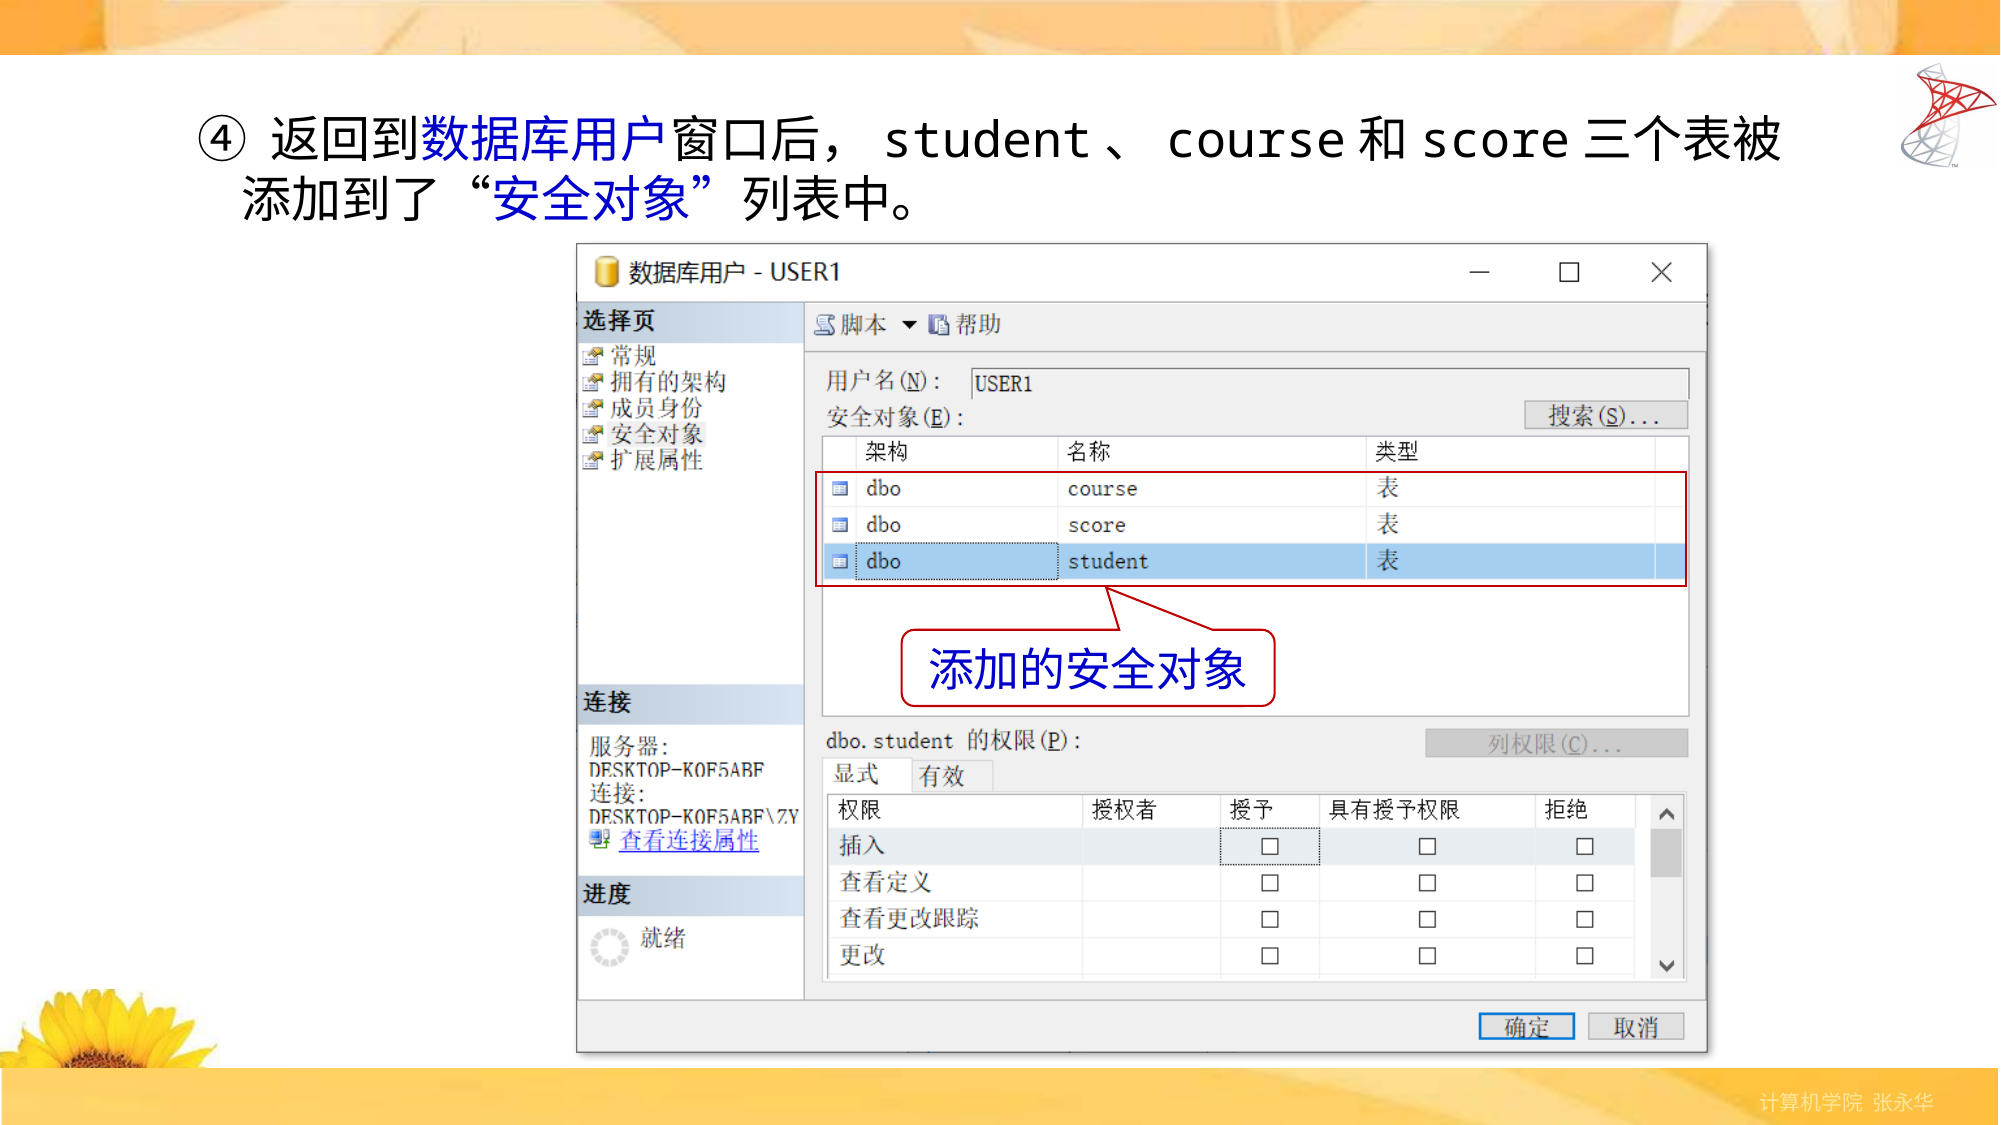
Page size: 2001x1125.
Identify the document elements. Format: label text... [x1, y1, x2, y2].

picture [0, 0, 2001, 55]
picture [1901, 62, 1997, 169]
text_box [816, 471, 1686, 706]
picture [0, 989, 1998, 1125]
picture [576, 243, 1708, 1053]
text_box ④ 返回到数据库用户窗口后，student、course和score三个表被添加到了“安全对象”列表中。 [182, 99, 1846, 244]
